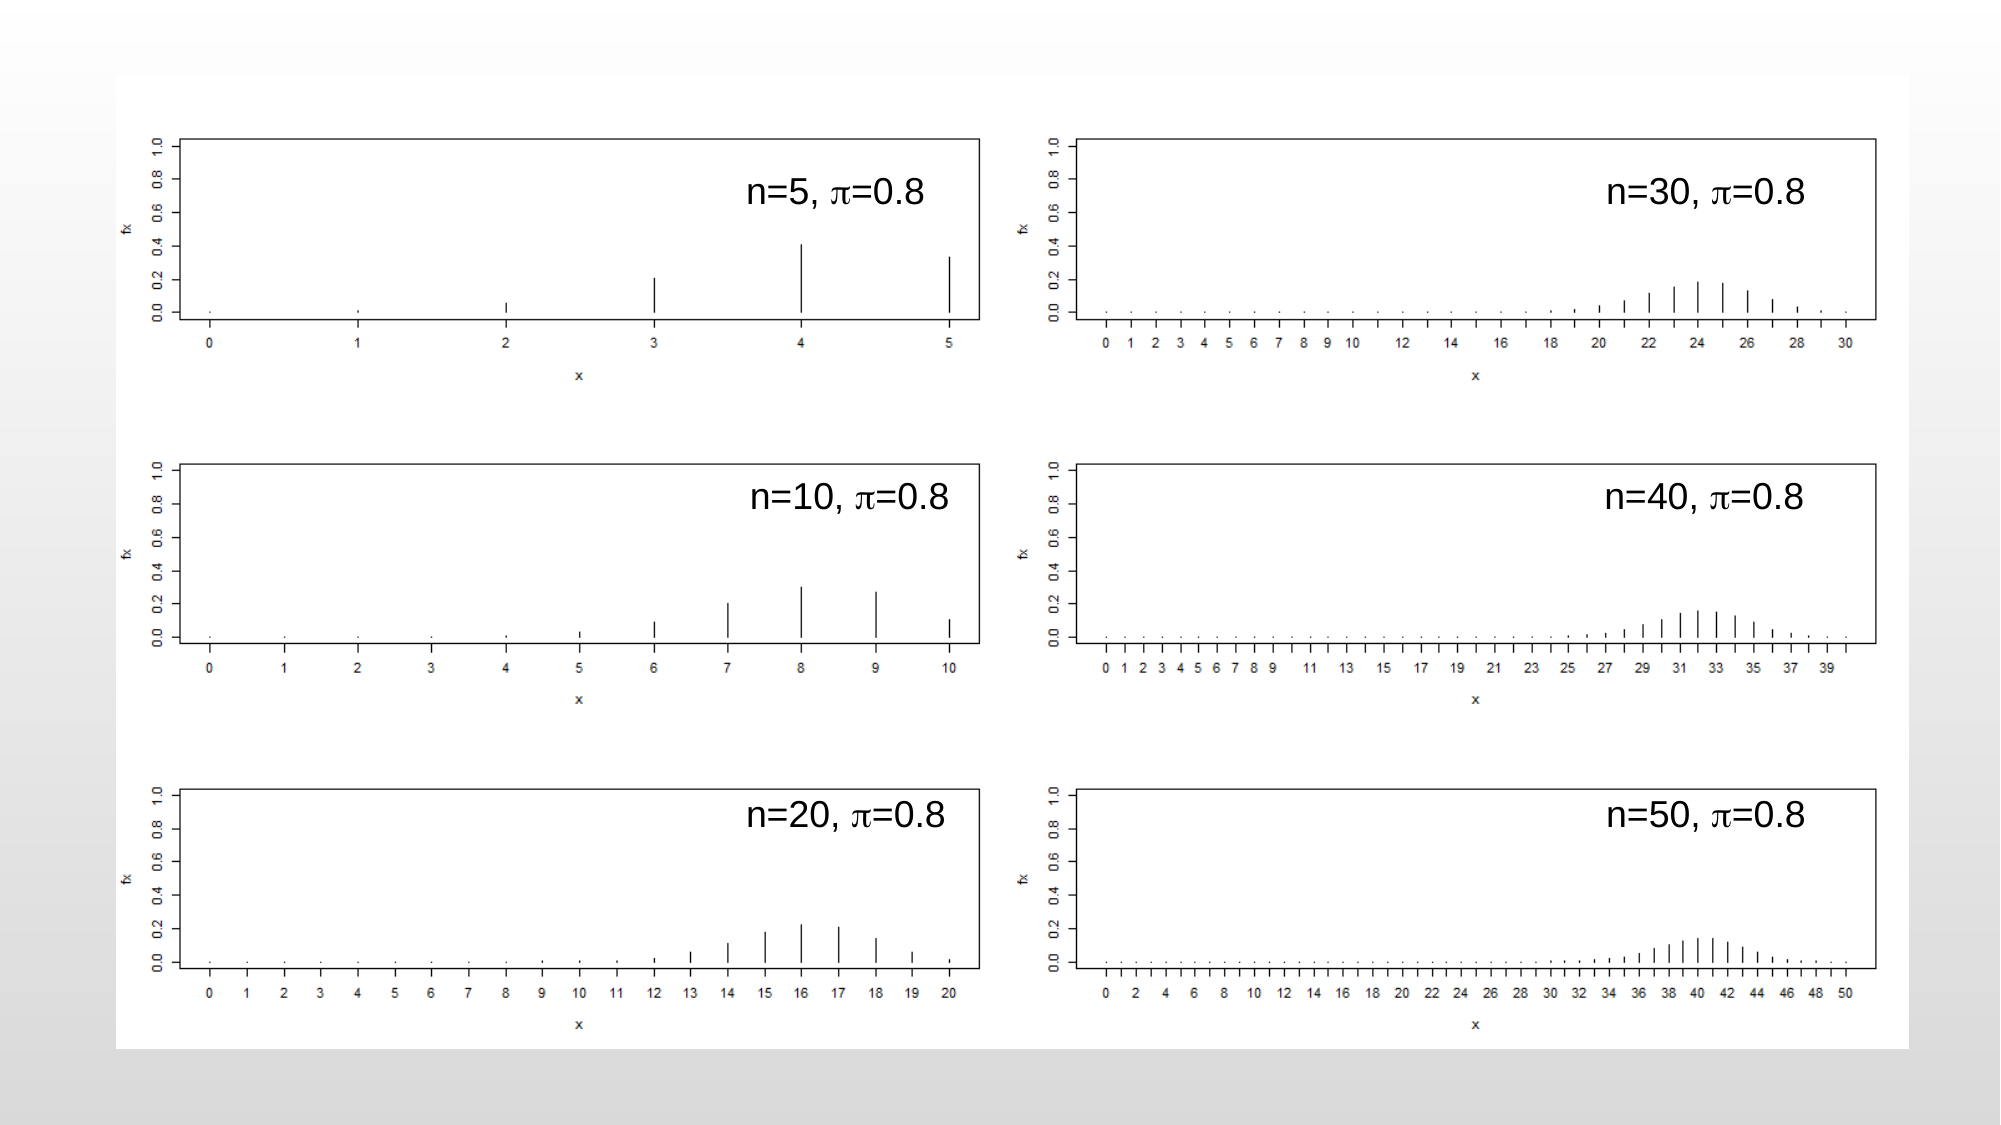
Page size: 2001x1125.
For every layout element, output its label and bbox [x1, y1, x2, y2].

picture [116, 75, 1909, 1049]
